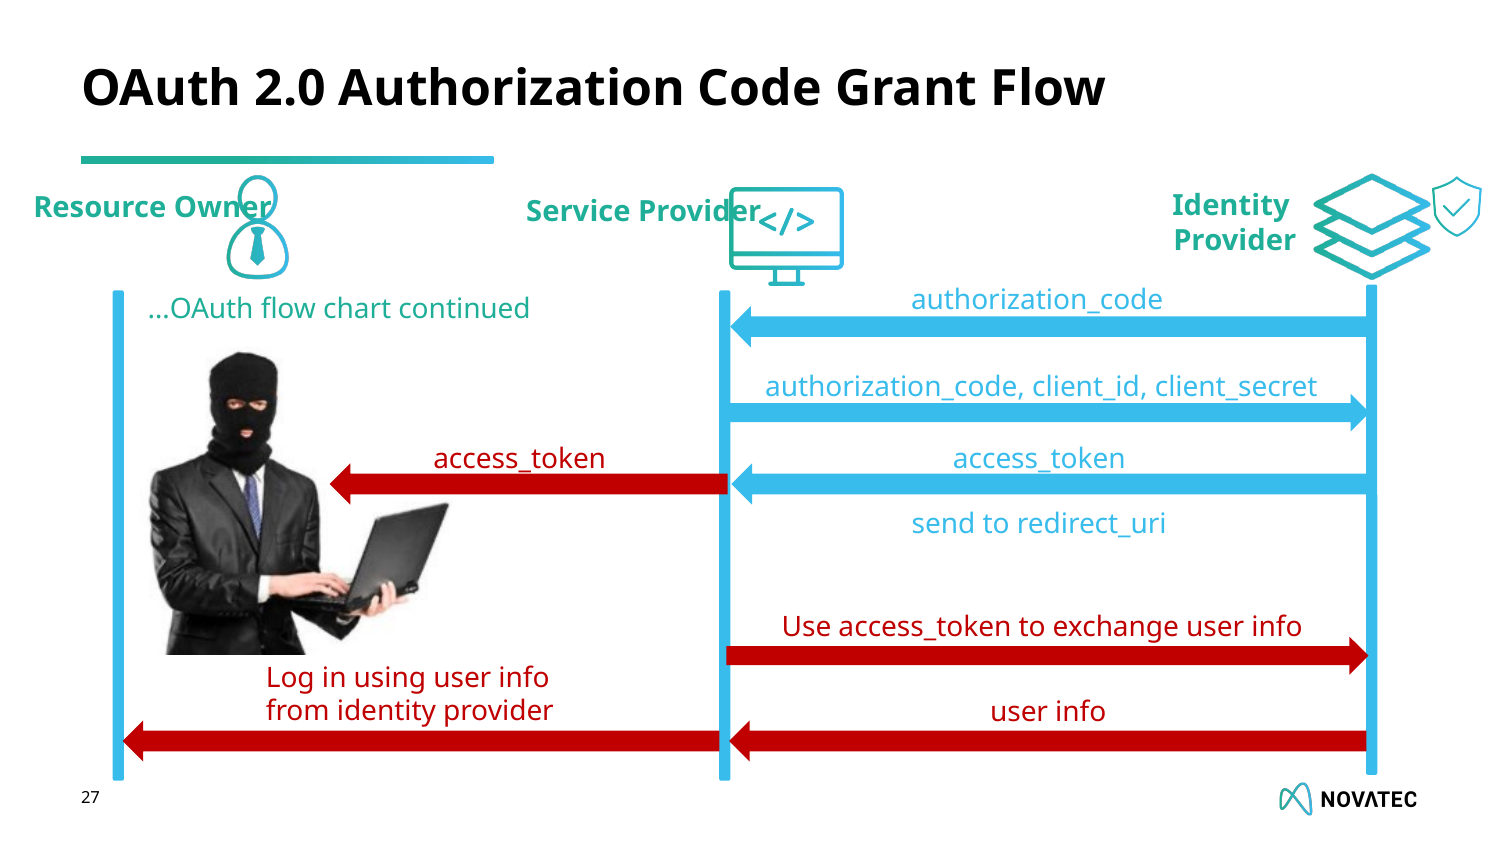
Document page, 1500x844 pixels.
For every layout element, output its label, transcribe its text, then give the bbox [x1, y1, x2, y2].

text_box [461, 472, 729, 496]
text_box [30, 163, 323, 291]
picture [128, 325, 461, 655]
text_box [520, 187, 844, 286]
text_box authorization_code [911, 281, 1013, 316]
text_box authorization_code, client_id, client_secret [765, 368, 1319, 403]
text_box [1365, 333, 1379, 776]
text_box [726, 608, 1369, 675]
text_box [729, 693, 1367, 762]
slide_number 27 [81, 788, 440, 809]
text_box OAuth 2.0 Authorization Code Grant Flow [81, 62, 1417, 117]
text_box send to redirect_uri [911, 504, 1168, 539]
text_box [1013, 120, 1497, 333]
text_box [726, 391, 1372, 435]
text_box [718, 289, 732, 483]
text_box [729, 460, 1368, 508]
text_box …OAuth flow chart continued [147, 290, 532, 325]
text_box [111, 291, 125, 782]
text_box access_token [461, 440, 607, 474]
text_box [122, 658, 720, 762]
text_box [728, 303, 1369, 350]
picture [1279, 782, 1417, 816]
text_box [718, 485, 732, 782]
text_box access_token [952, 440, 1127, 474]
